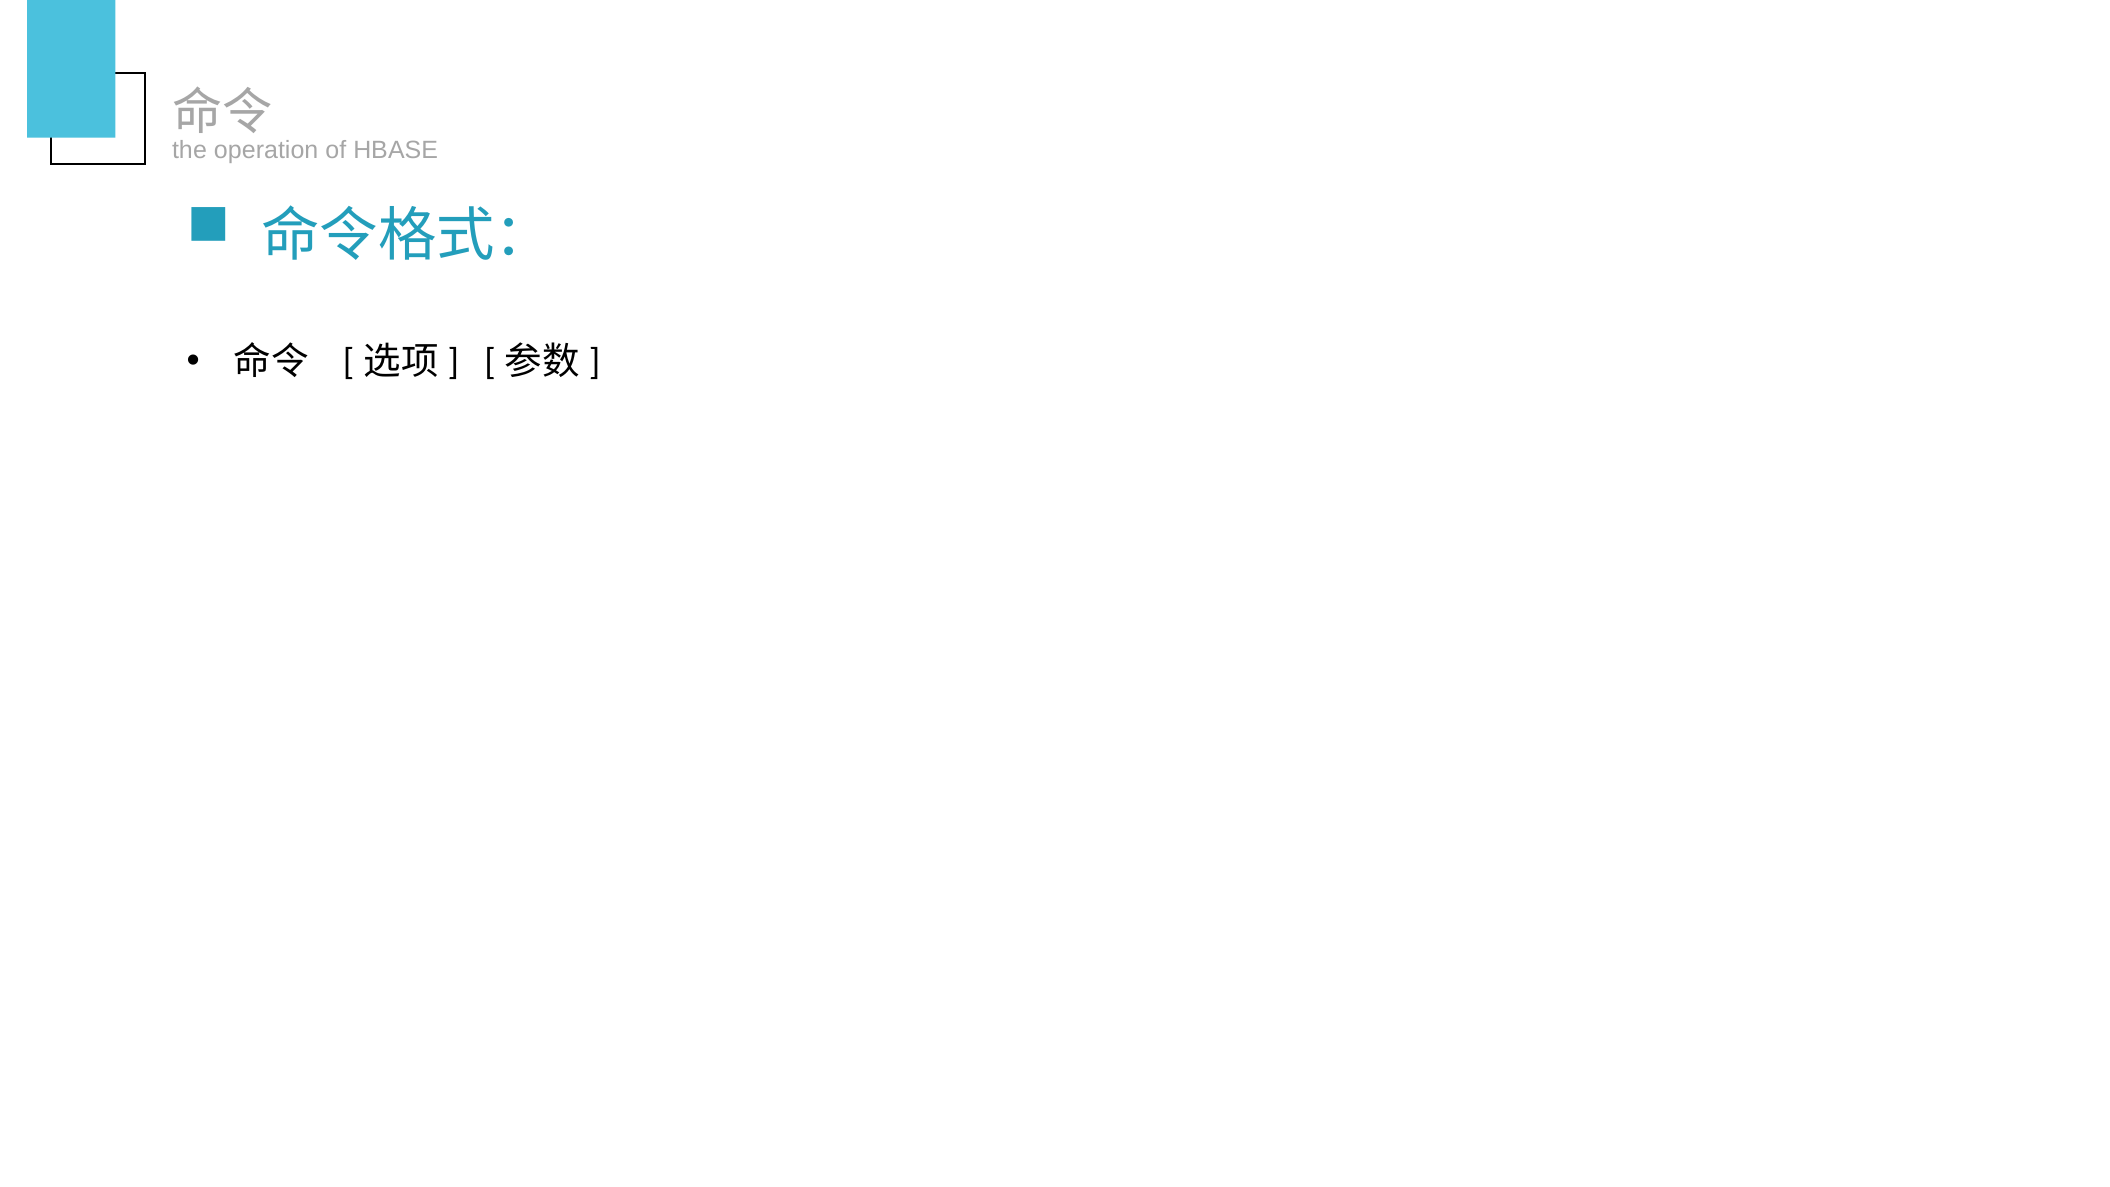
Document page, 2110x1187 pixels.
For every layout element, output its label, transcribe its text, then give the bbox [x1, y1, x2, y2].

text_box the operation of HBASE [172, 133, 440, 164]
text_box [26, 0, 116, 139]
text_box 命令格式： 命令 [选项] [参数] [171, 189, 2033, 615]
text_box 命令 [172, 79, 273, 133]
text_box [50, 72, 146, 165]
